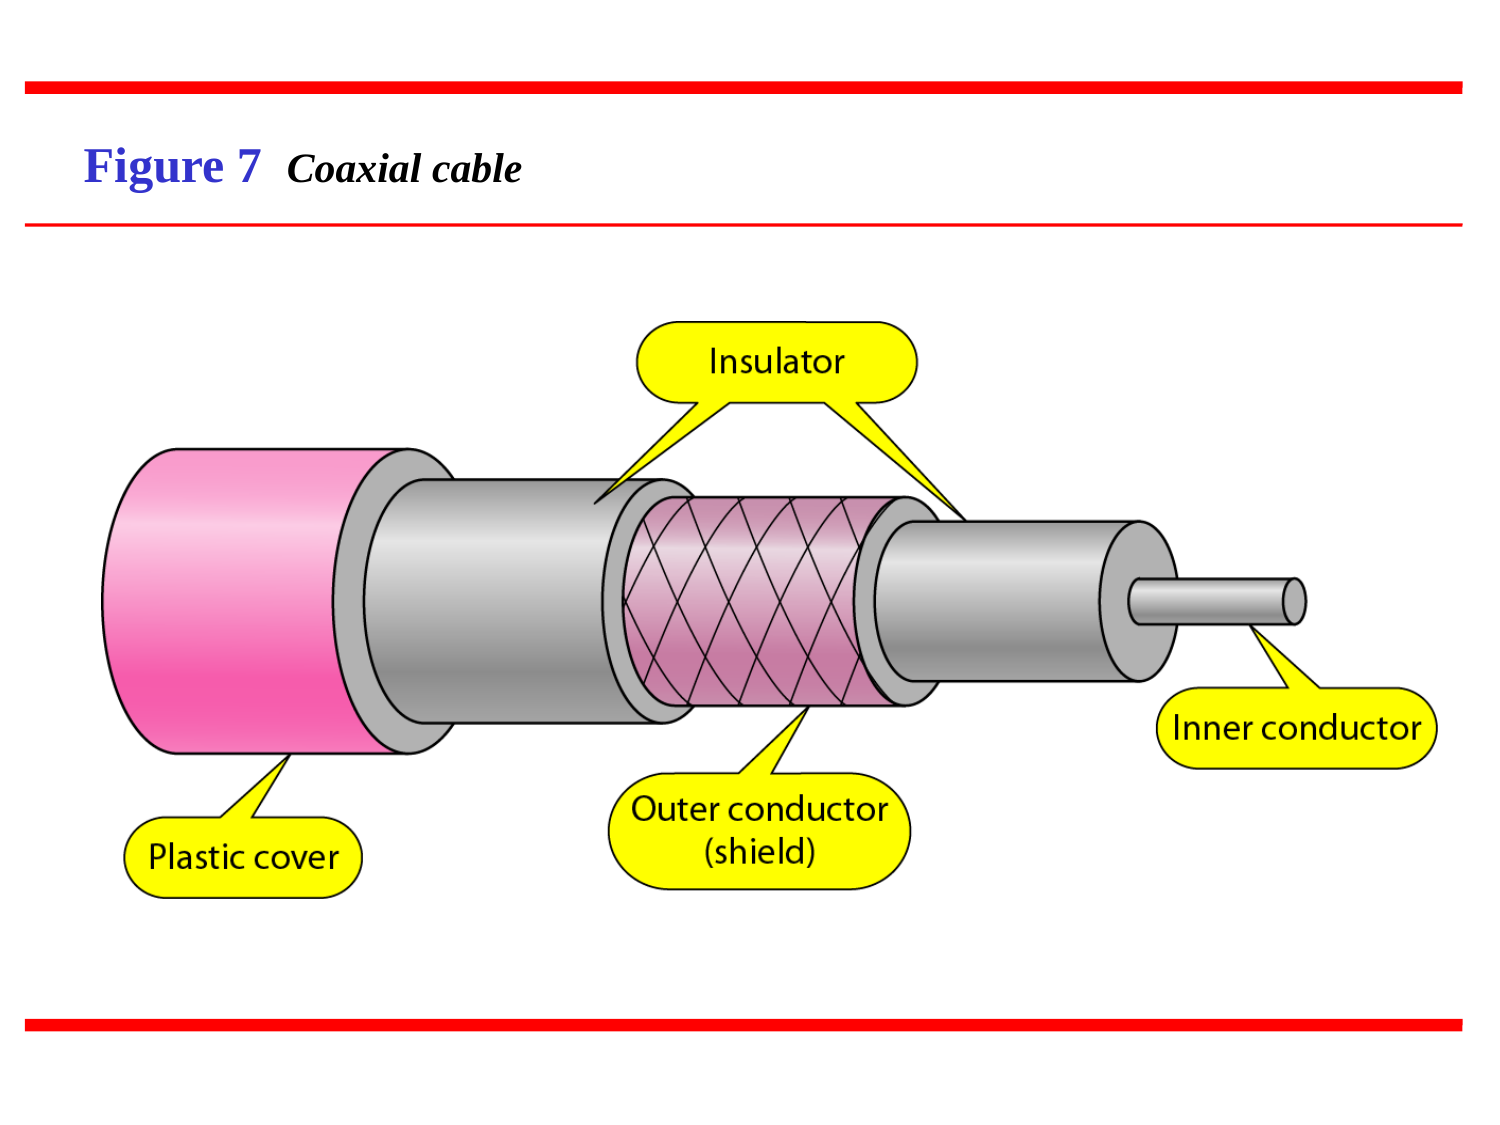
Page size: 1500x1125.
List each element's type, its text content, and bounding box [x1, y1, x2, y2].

picture [101, 320, 1438, 901]
text_box Figure 7 Coaxial cable [68, 124, 538, 201]
